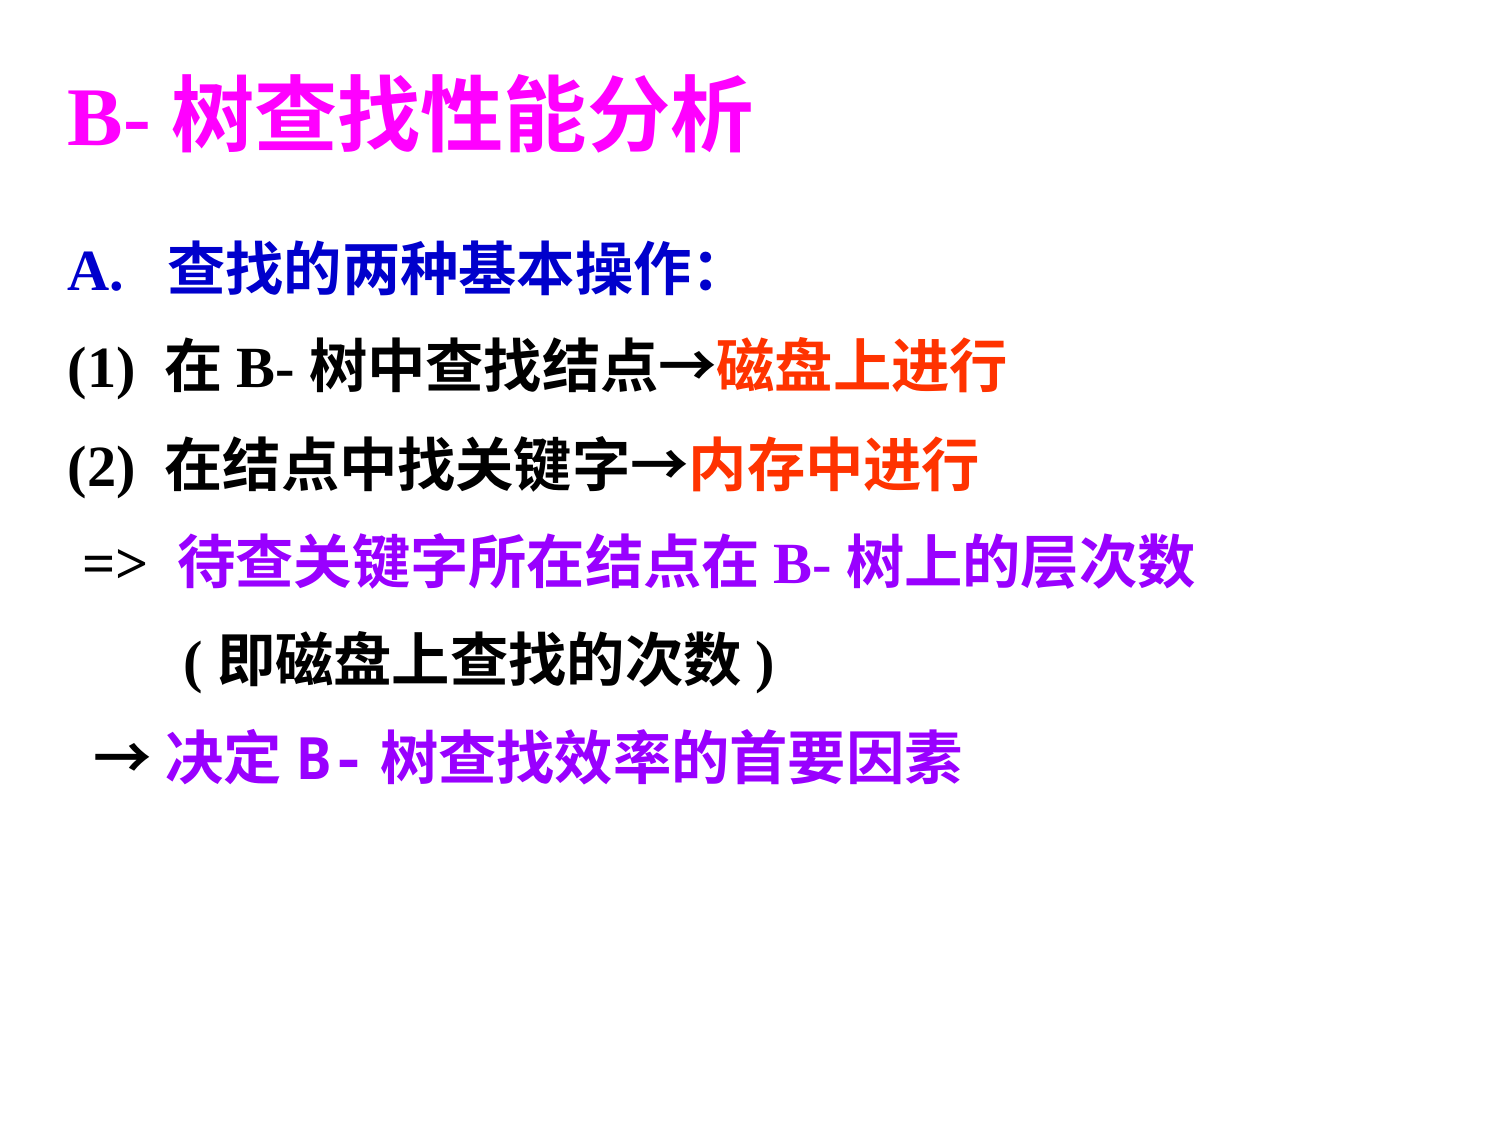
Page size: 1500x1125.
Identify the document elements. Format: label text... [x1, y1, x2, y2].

text_box B-树查找性能分析 [53, 54, 904, 170]
text_box A. 查找的两种基本操作： (1) 在B-树中查找结点→磁盘上进行 (2) 在结点中找关键字→内存中进行 => 待查关键字所在结点在B-树上的层次数 (即磁盘上查找的次数) →决定B-树查找效率的首要因素 [53, 196, 1389, 799]
